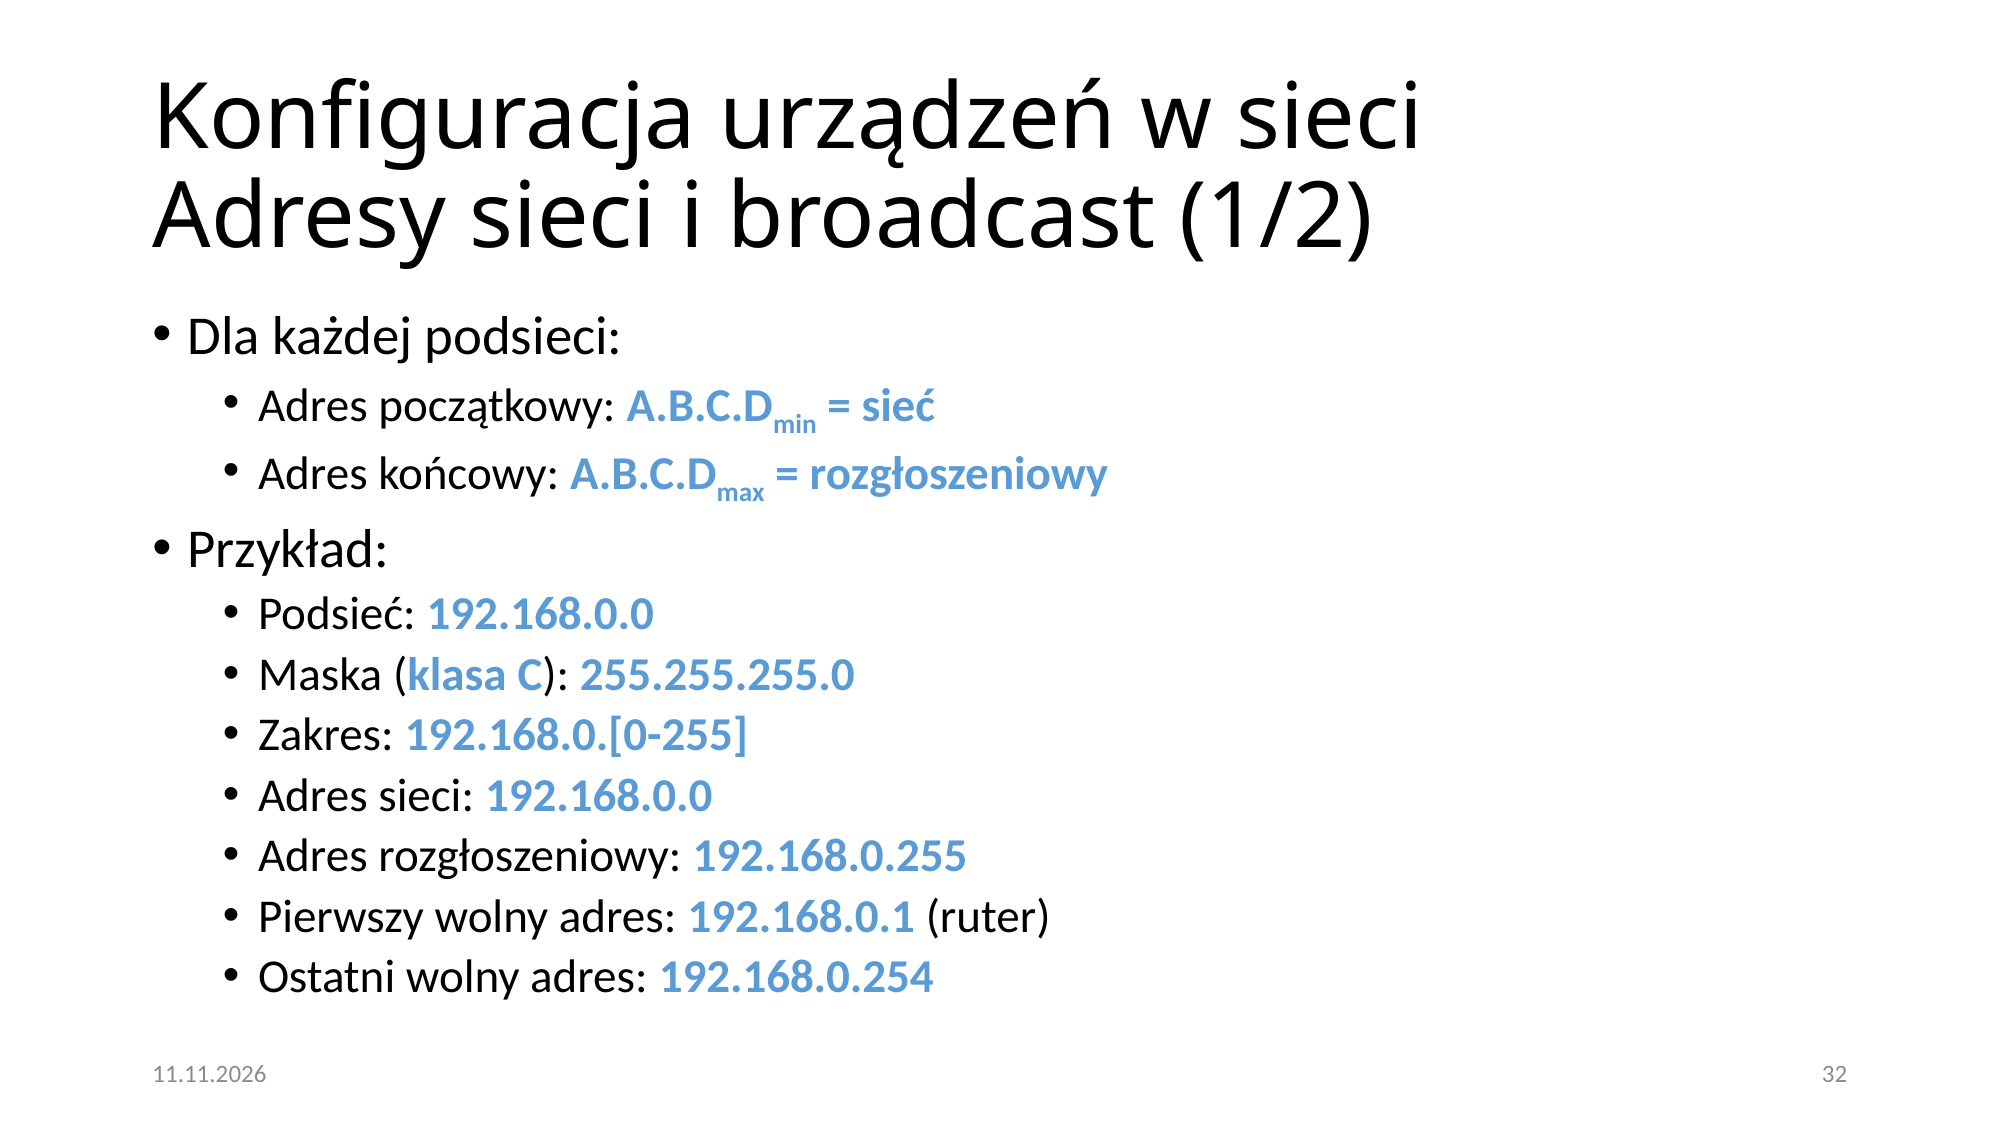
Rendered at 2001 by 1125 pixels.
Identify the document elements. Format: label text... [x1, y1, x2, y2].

slide_number 32 [1412, 1042, 1863, 1103]
list Dla każdej podsieci: Adres początkowy: A.B.C.Dmin = sieć Adres końcowy: A.B.C.Dmax = rozgłoszeniowy Przykład: Podsieć: 192.168.0.0 Maska (klasa C): 255.255.255.0 Zakres: 192.168.0.[0-255] Adres sieci: 192.168.0.0 Adres rozgłoszeniowy: 192.168.0.255 Pierwszy wolny adres: 192.168.0.1 (ruter)‏ Ostatni wolny adres: 192.168.0.254 [137, 299, 1863, 1014]
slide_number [137, 1042, 588, 1103]
title Konfiguracja urządzeń w sieci Adresy sieci i broadcast (1/2)‏ [137, 59, 1863, 278]
